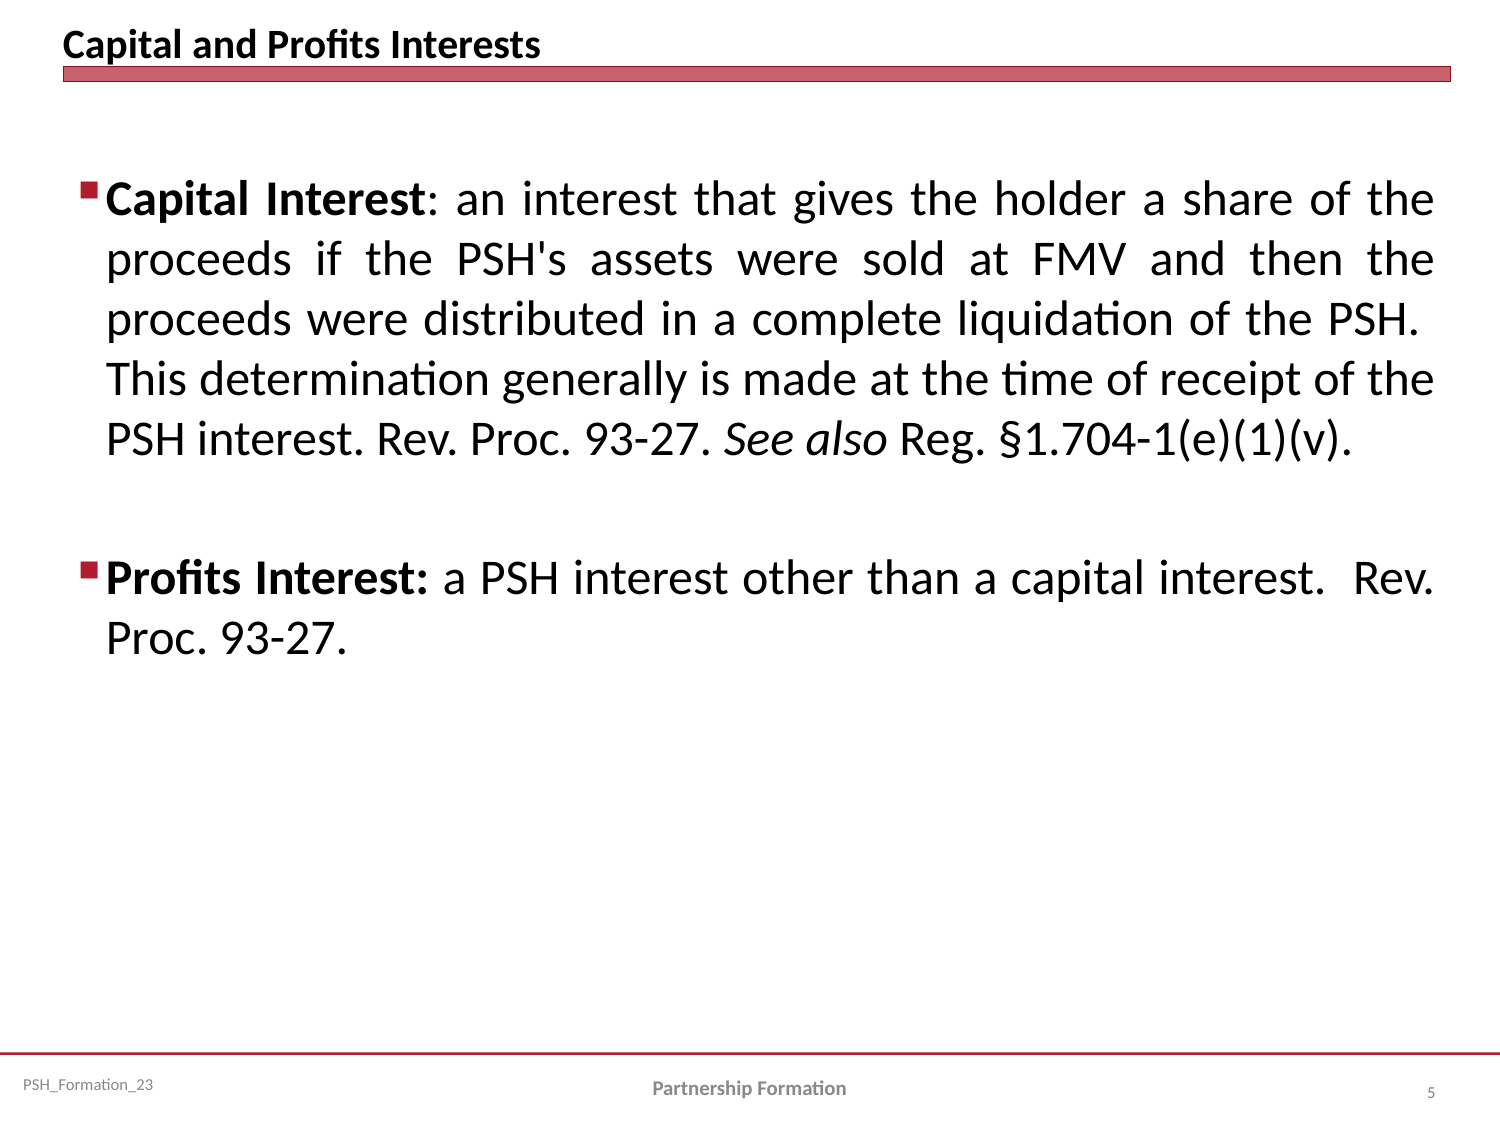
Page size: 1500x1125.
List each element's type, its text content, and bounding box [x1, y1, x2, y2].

list Capital Interest: an interest that gives the holder a share of the proceeds if the PSH's assets were sold at FMV and then the proceeds were distributed in a complete liquidation of the PSH. This determination generally is made at the time of receipt of the PSH interest. Rev. Proc. 93-27. See also Reg. §1.704-1(e)(1)(v). Profits Interest: a PSH interest other than a capital interest. Rev. Proc. 93-27. [63, 87, 1451, 1041]
title Capital and Profits Interests [62, 6, 1451, 67]
slide_number 5 [1375, 1061, 1451, 1122]
footer Partnership Formation [512, 1056, 988, 1117]
